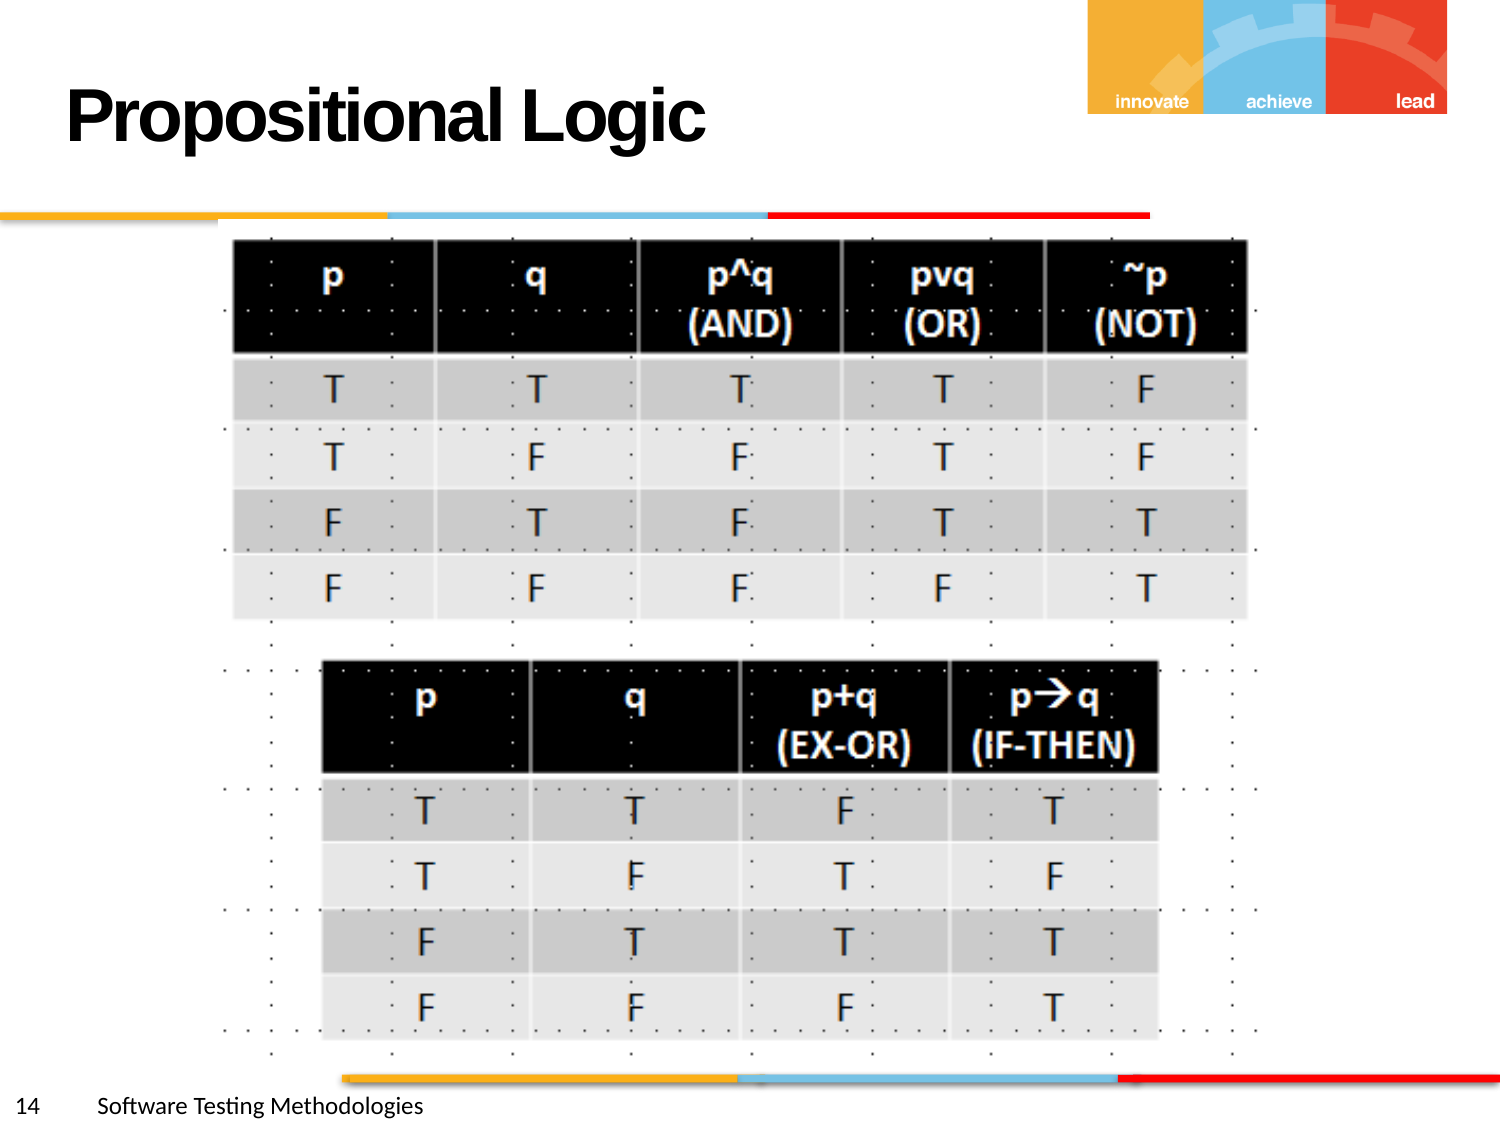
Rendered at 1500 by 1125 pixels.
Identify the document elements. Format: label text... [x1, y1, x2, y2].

picture [218, 219, 1270, 1062]
picture [1087, 0, 1448, 114]
list Propositional Logic [50, 24, 1088, 213]
